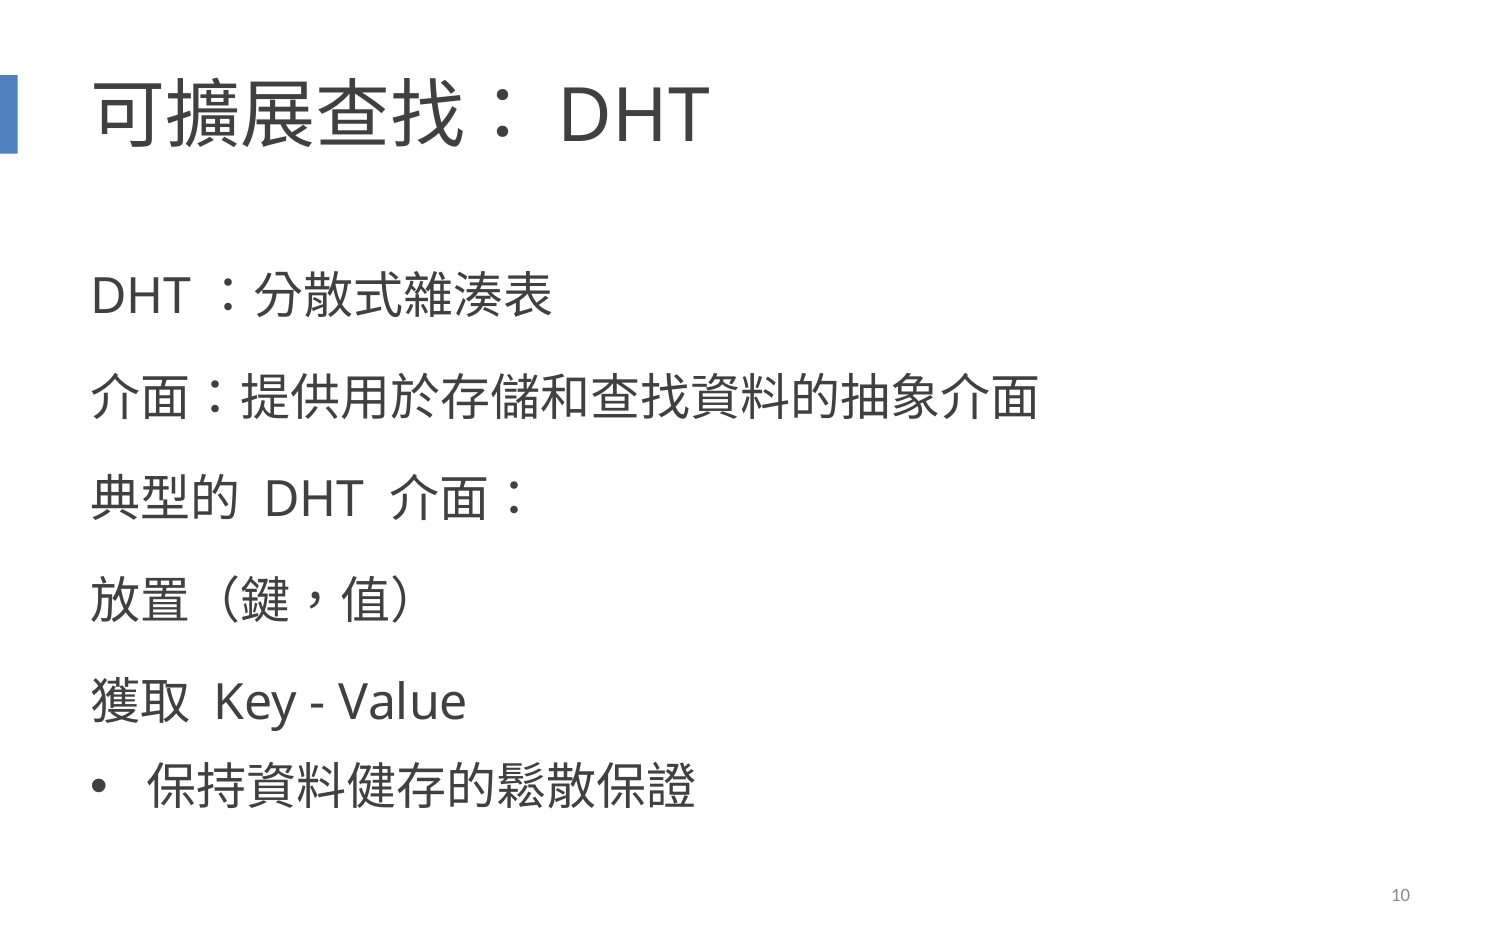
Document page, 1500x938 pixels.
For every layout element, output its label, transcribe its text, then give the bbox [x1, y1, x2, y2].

slide_number 10 [1074, 868, 1425, 919]
list DHT：分散式雜湊表 介面：提供用於存儲和查找資料的抽象介面 典型的 DHT 介面： 放置（鍵，值） 獲取 Key - Value 保持資料健存的鬆散保證 [75, 244, 1425, 900]
title 可擴展查找：DHT [75, 37, 1425, 186]
